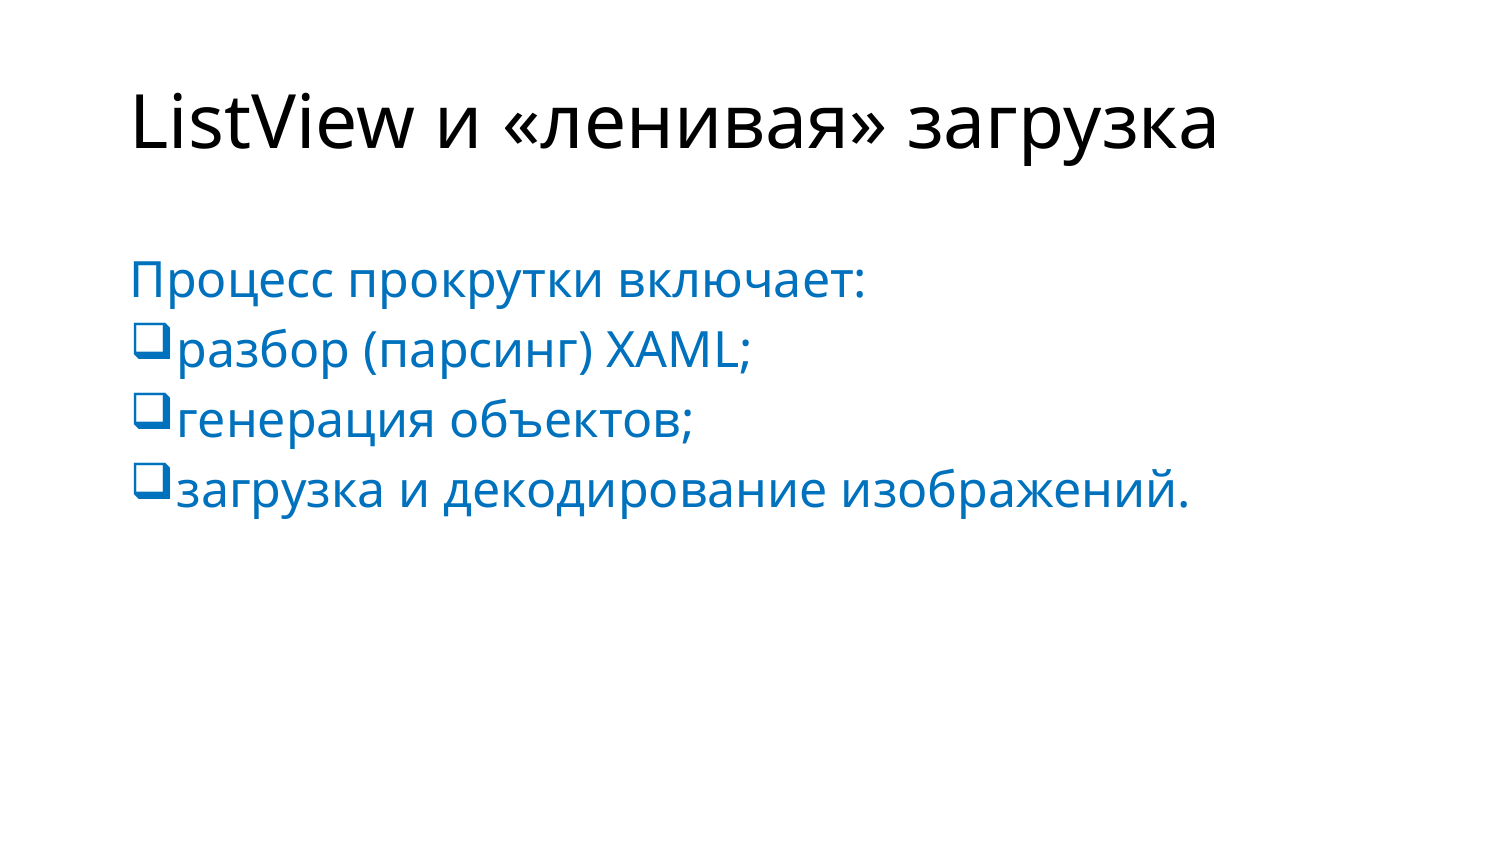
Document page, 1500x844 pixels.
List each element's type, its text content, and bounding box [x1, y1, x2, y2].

list Процесс прокрутки включает: разбор (парсинг) XAML; генерация объектов; загрузка и декодирование изображений. [129, 177, 1424, 777]
title ListView и «ленивая» загрузка [129, 52, 1444, 171]
